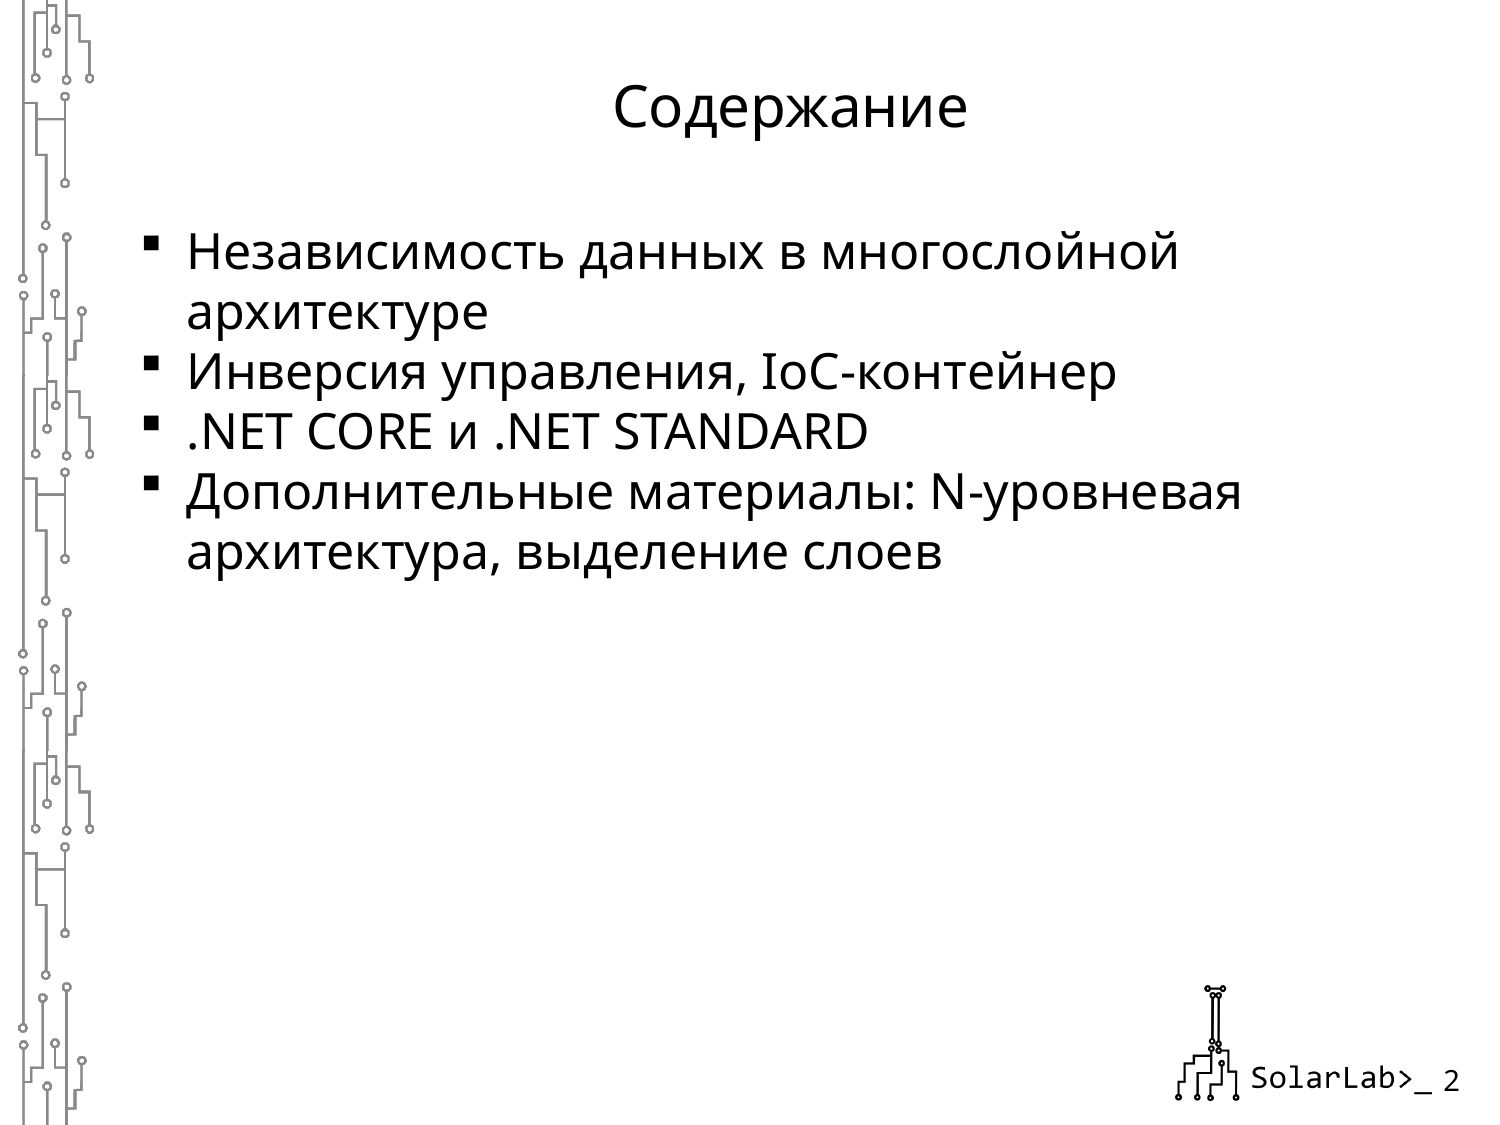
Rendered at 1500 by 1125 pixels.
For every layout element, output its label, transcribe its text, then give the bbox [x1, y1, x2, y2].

text_box Независимость данных в многослойной архитектуре Инверсия управления, IoC-контейнер .NET CORE и .NET STANDARD Дополнительные материалы: N-уровневая архитектура, выделение слоев [124, 212, 1457, 648]
slide_number 2 [1428, 1052, 1475, 1113]
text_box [18, 0, 94, 1125]
title Содержание [125, 5, 1457, 212]
picture [1174, 985, 1432, 1101]
